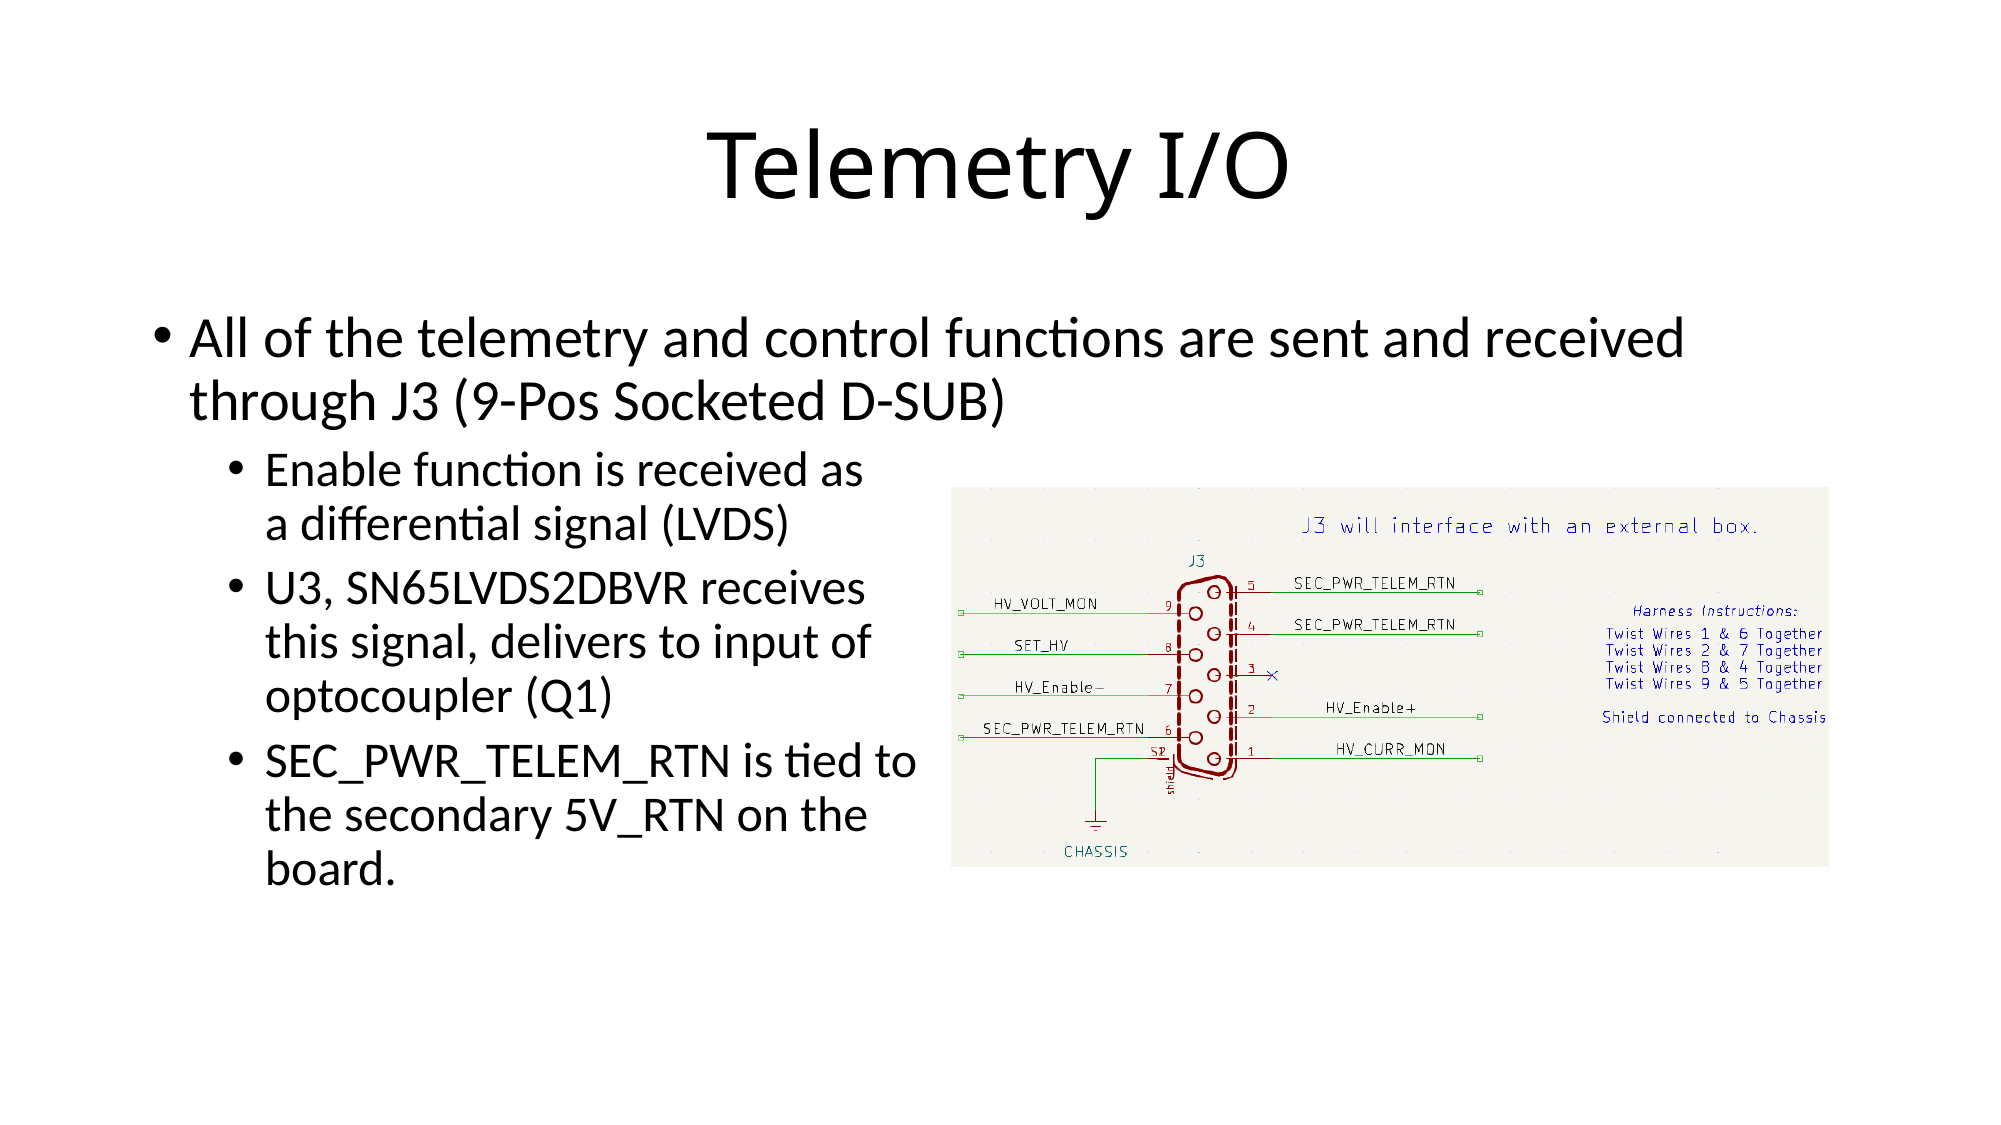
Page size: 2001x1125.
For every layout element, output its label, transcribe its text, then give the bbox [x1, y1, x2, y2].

list All of the telemetry and control functions are sent and received through J3 (9-Pos Socketed D-SUB) Enable function is received as a differential signal (LVDS) U3, SN65LVDS2DBVR receives this signal, delivers to input of optocoupler (Q1) SEC_PWR_TELEM_RTN is tied to the secondary 5V_RTN on the board. [137, 299, 1863, 1014]
title Telemetry I/O [137, 59, 1863, 278]
picture [951, 487, 1829, 867]
